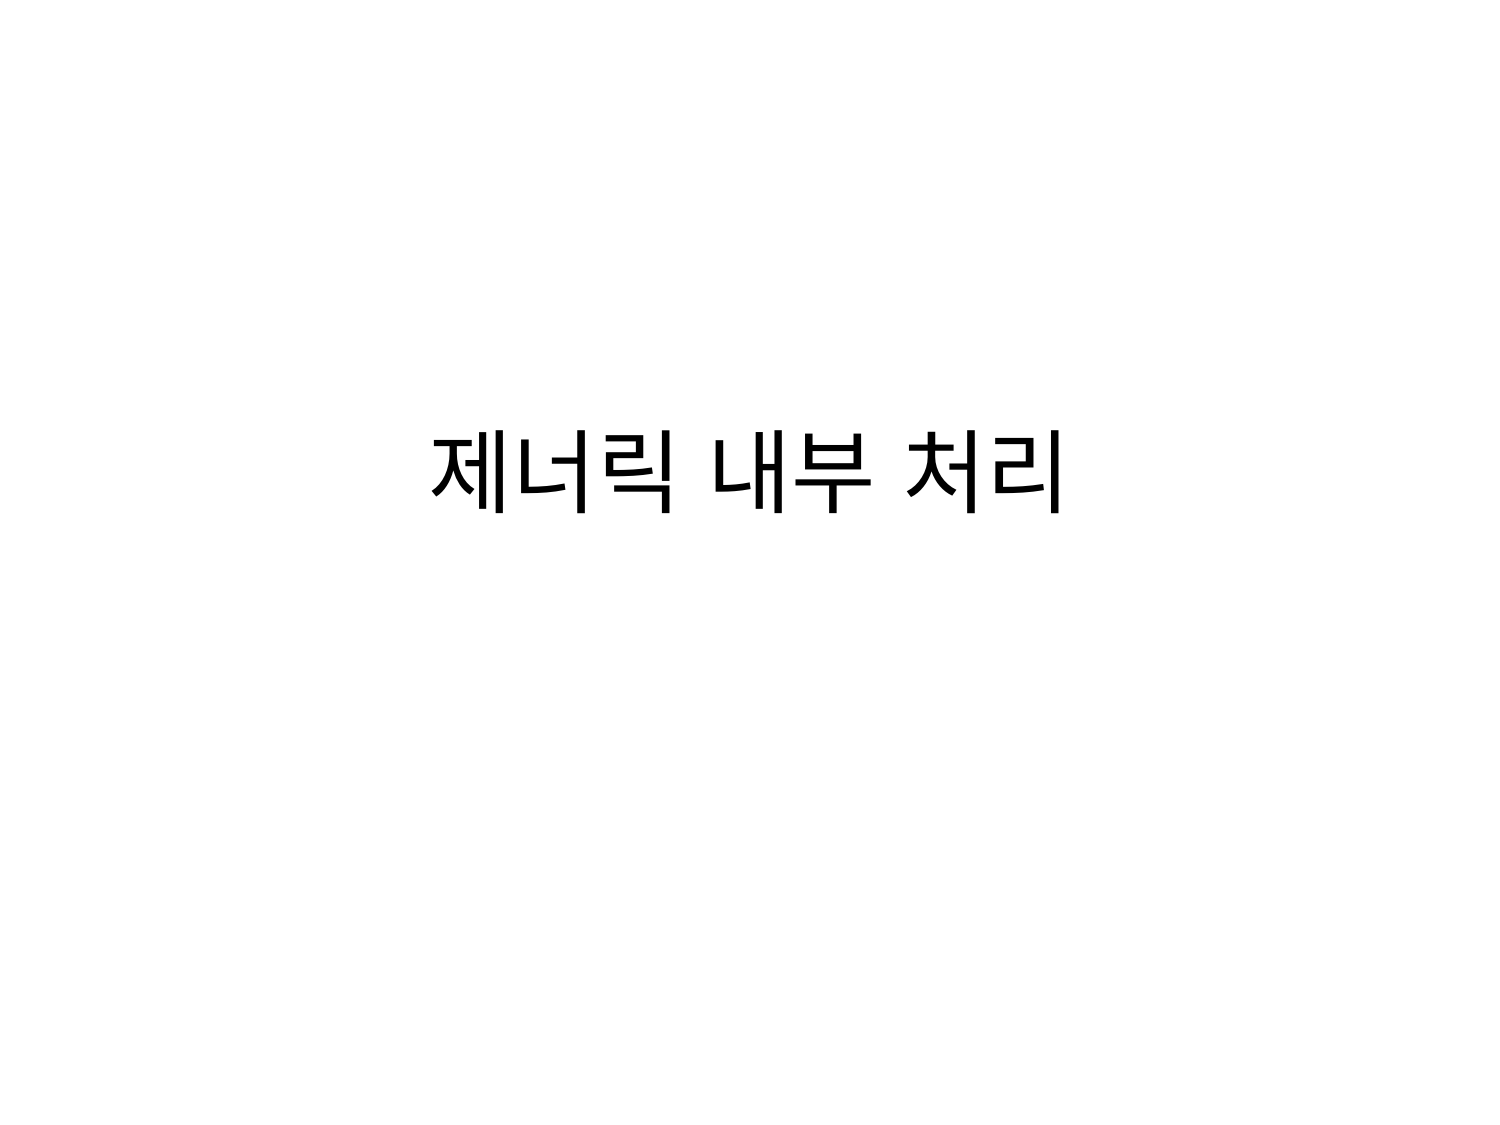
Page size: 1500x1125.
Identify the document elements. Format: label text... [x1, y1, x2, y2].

title 제너릭 내부 처리 [112, 349, 1388, 591]
